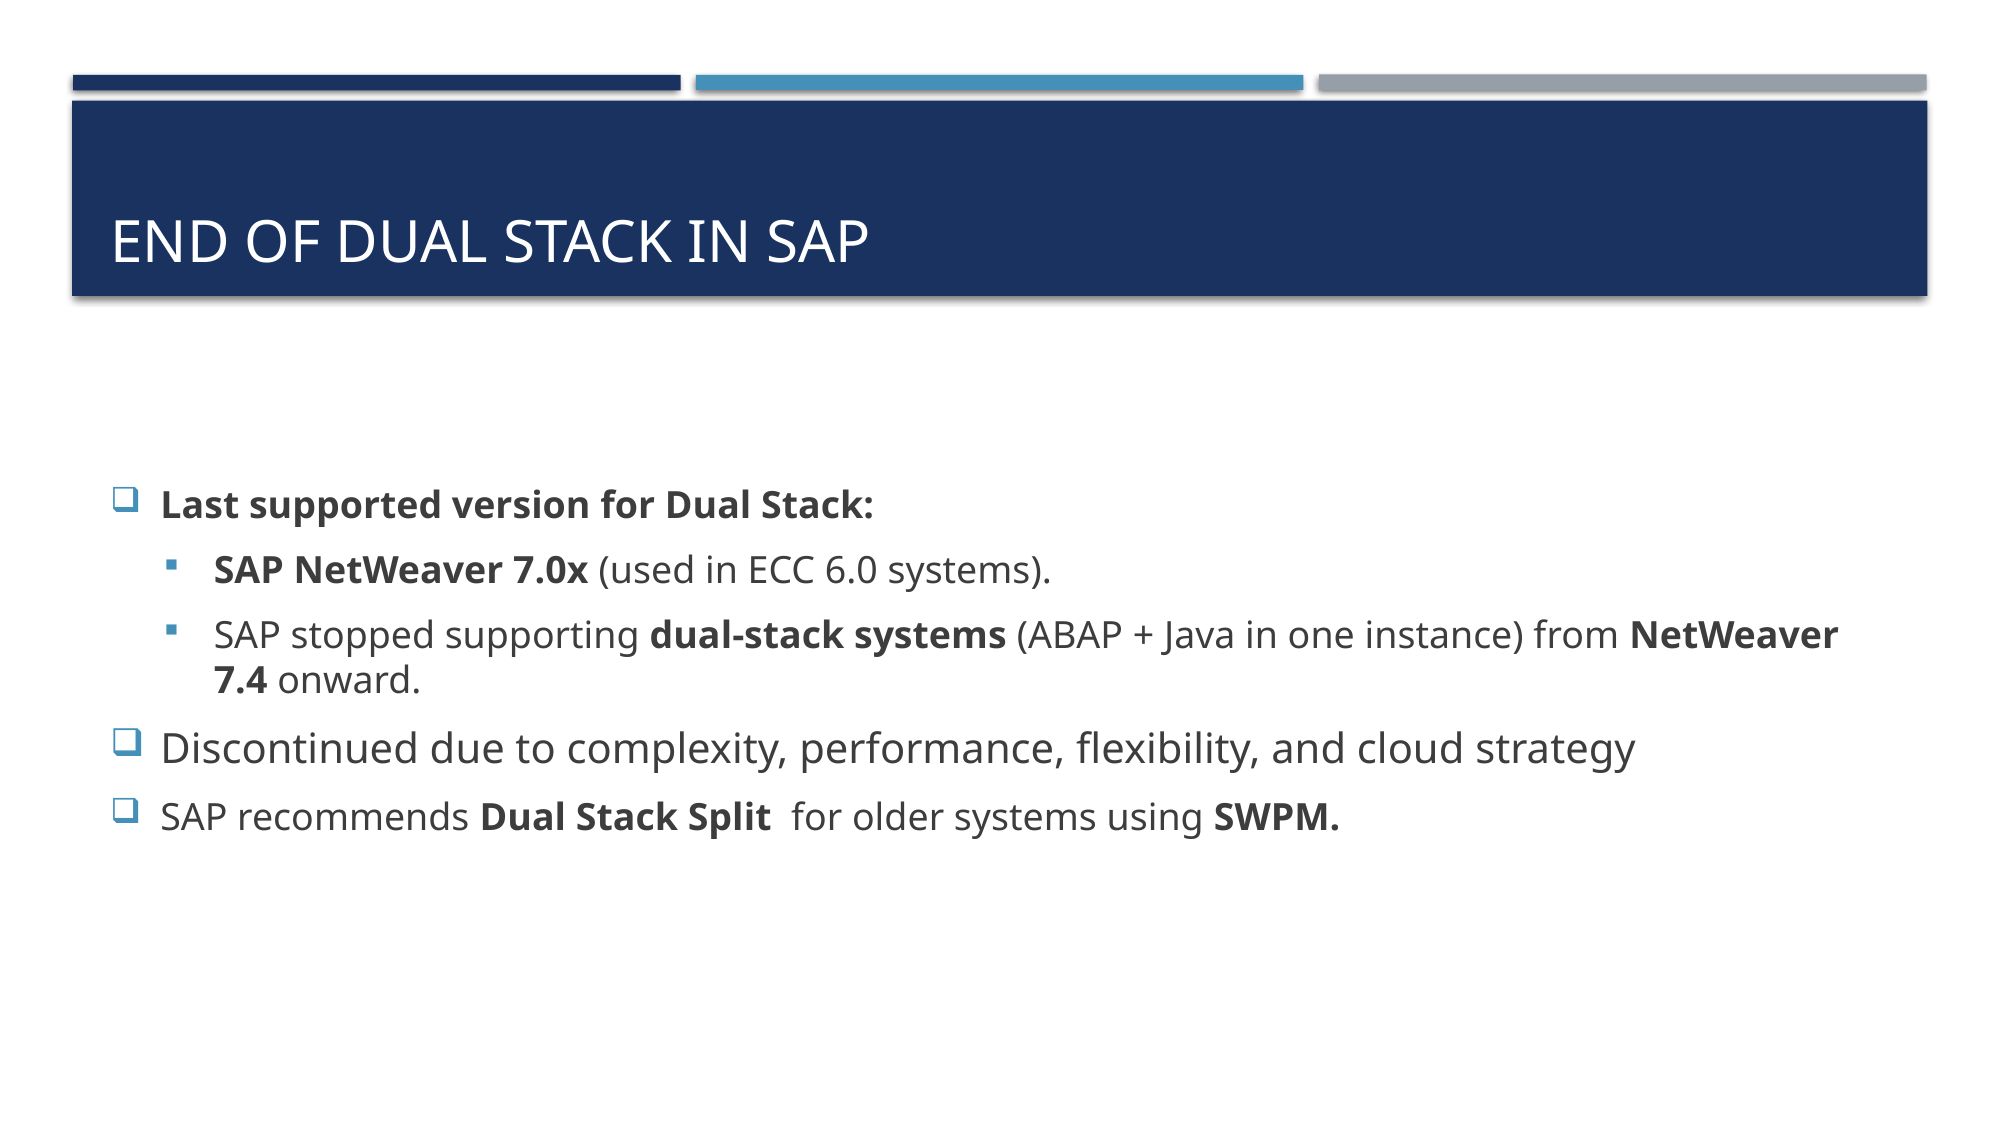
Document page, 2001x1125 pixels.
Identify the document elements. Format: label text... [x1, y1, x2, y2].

list Last supported version for Dual Stack: SAP NetWeaver 7.0x (used in ECC 6.0 systems). SAP stopped supporting dual-stack systems (ABAP + Java in one instance) from NetWeaver 7.4 onward. Discontinued due to complexity, performance, flexibility, and cloud strategy SAP recommends Dual Stack Split for older systems using SWPM. [95, 357, 1905, 962]
title End of Dual Stack in SAP [95, 115, 1905, 282]
